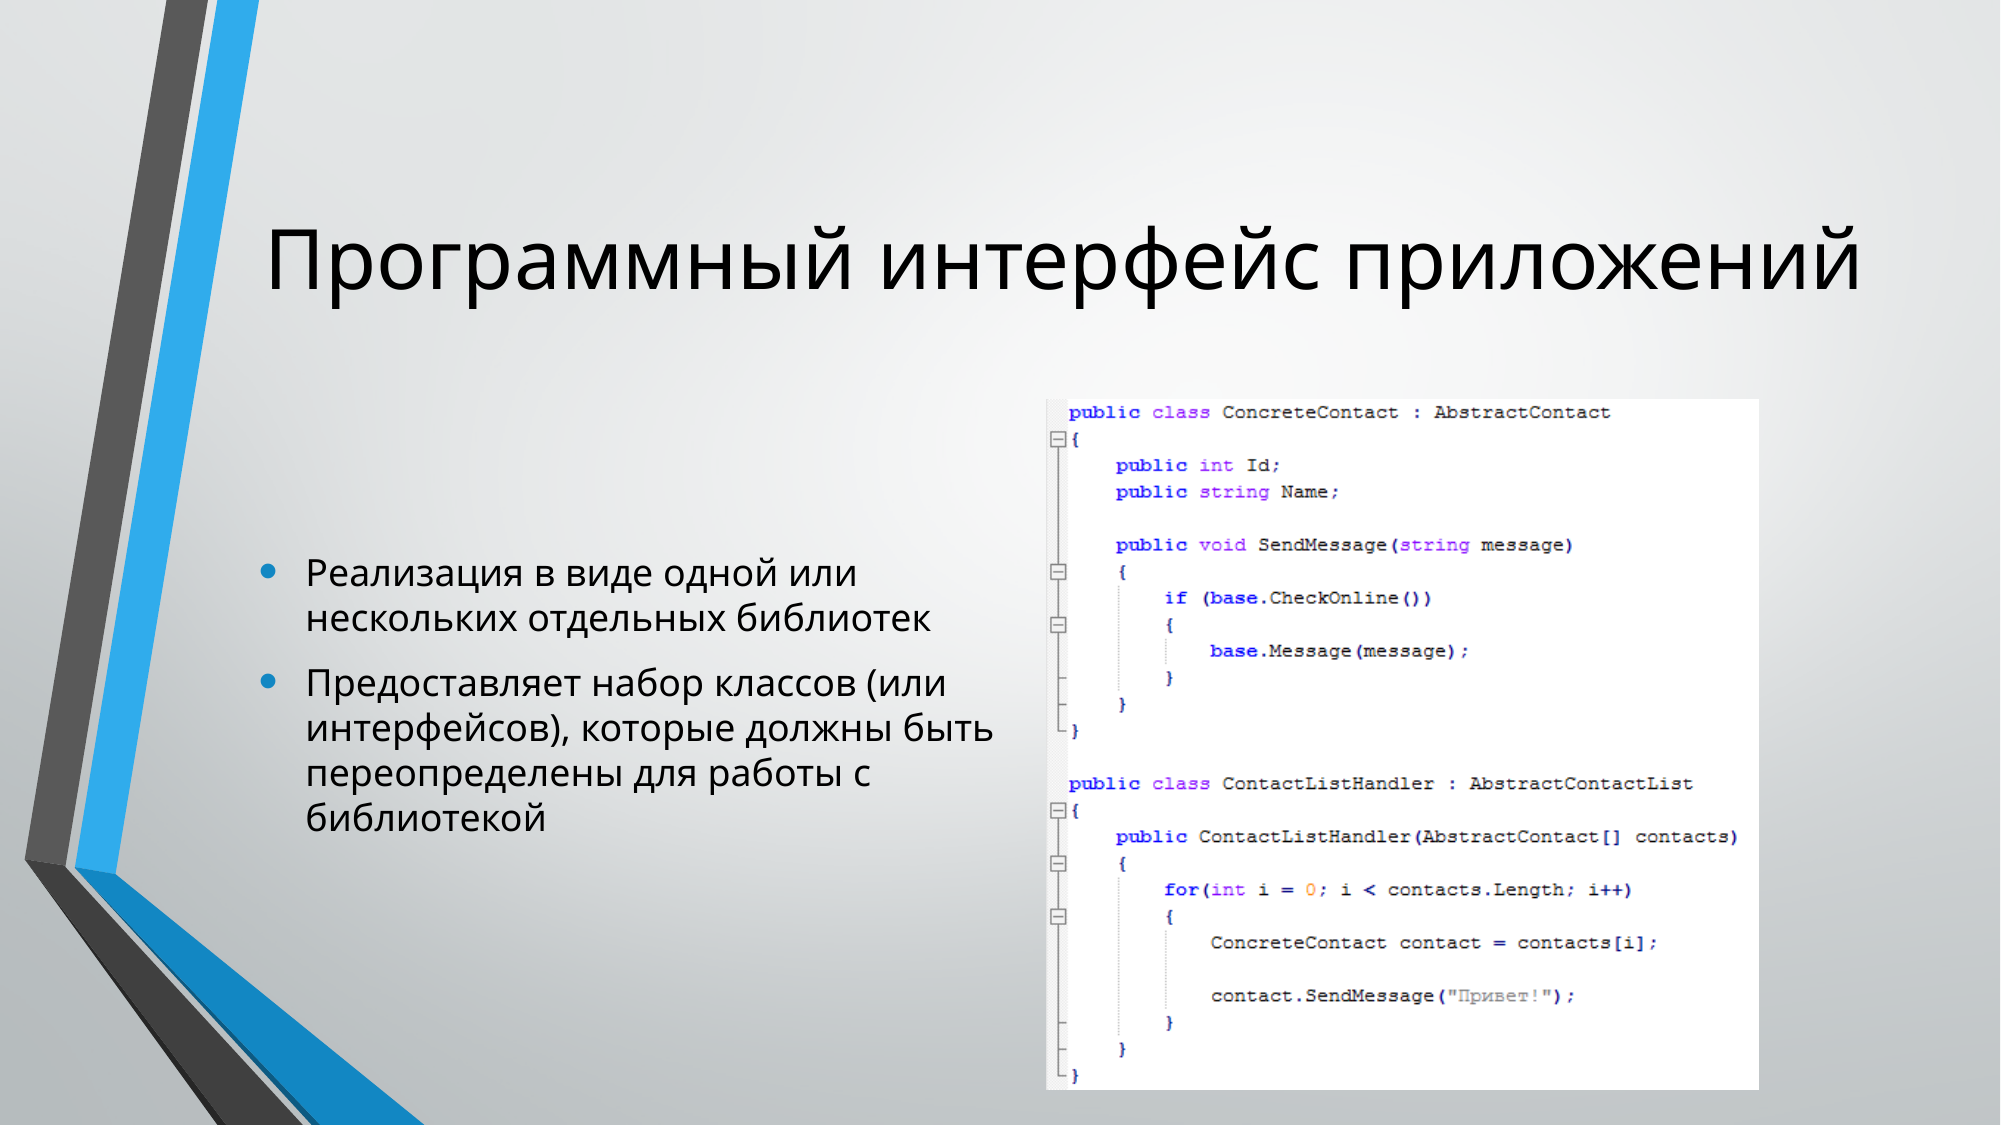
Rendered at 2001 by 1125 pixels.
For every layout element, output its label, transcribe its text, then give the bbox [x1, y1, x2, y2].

title Программный интерфейс приложений [243, 112, 1887, 400]
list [1046, 399, 1759, 1090]
list Реализация в виде одной или нескольких отдельных библиотек Предоставляет набор классов (или интерфейсов), которые должны быть переопределены для работы с библиотекой [243, 437, 1046, 950]
